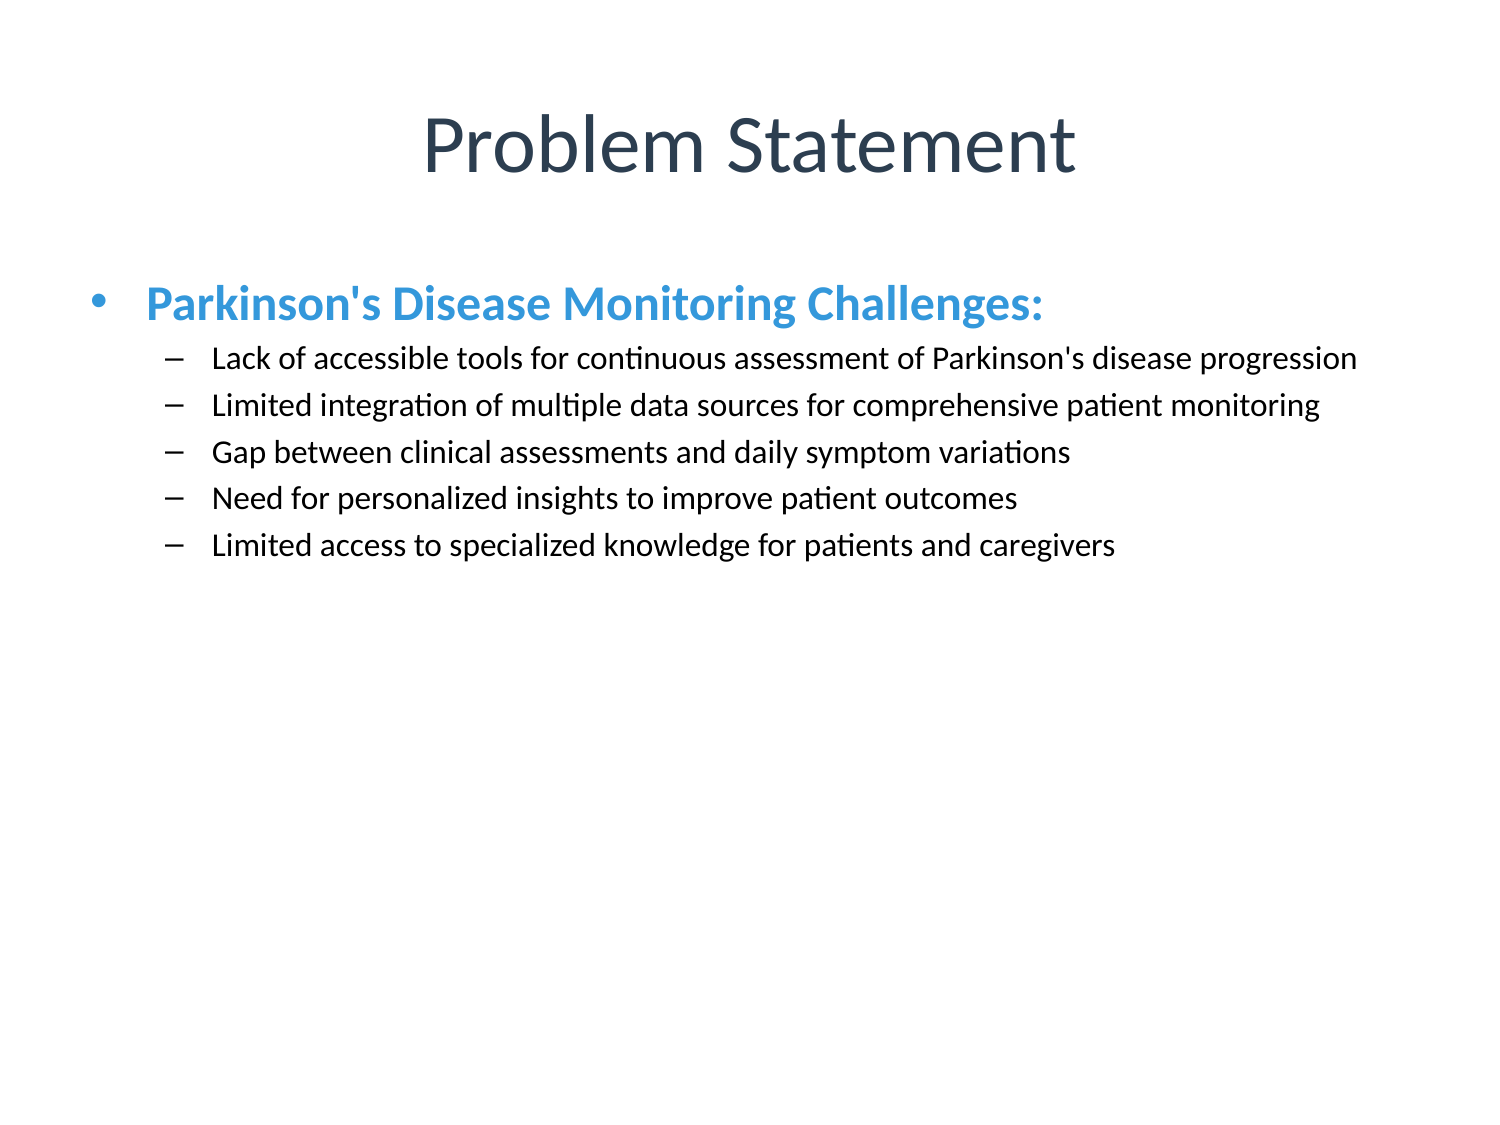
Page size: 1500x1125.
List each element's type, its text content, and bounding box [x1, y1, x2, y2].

title Problem Statement [75, 45, 1425, 233]
list Parkinson's Disease Monitoring Challenges: Lack of accessible tools for continuous assessment of Parkinson's disease progression Limited integration of multiple data sources for comprehensive patient monitoring Gap between clinical assessments and daily symptom variations Need for personalized insights to improve patient outcomes Limited access to specialized knowledge for patients and caregivers [75, 262, 1425, 1005]
